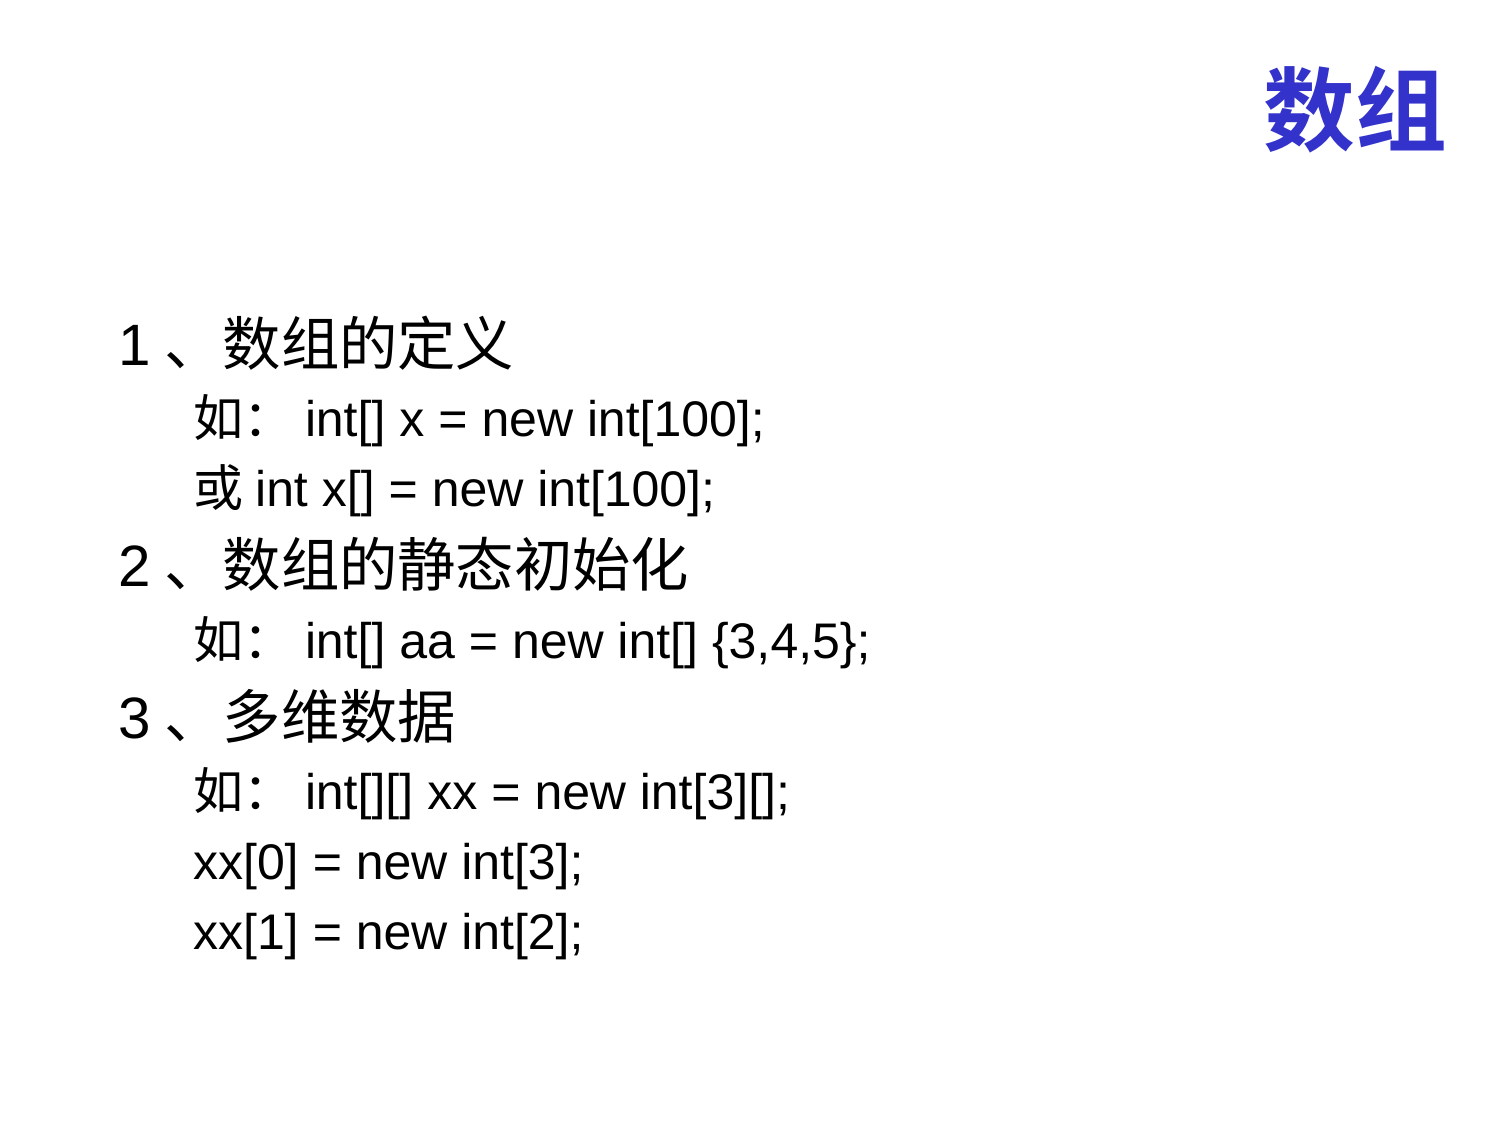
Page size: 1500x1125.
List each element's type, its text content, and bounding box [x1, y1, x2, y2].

list 1、数组的定义 如：int[] x = new int[100]; 或int x[] = new int[100]; 2、数组的静态初始化 如：int[] aa = new int[] {3,4,5}; 3、多维数据 如：int[][] xx = new int[3][]; xx[0] = new int[3]; xx[1] = new int[2]; [103, 299, 1458, 1014]
title 数组 [112, 42, 1463, 173]
